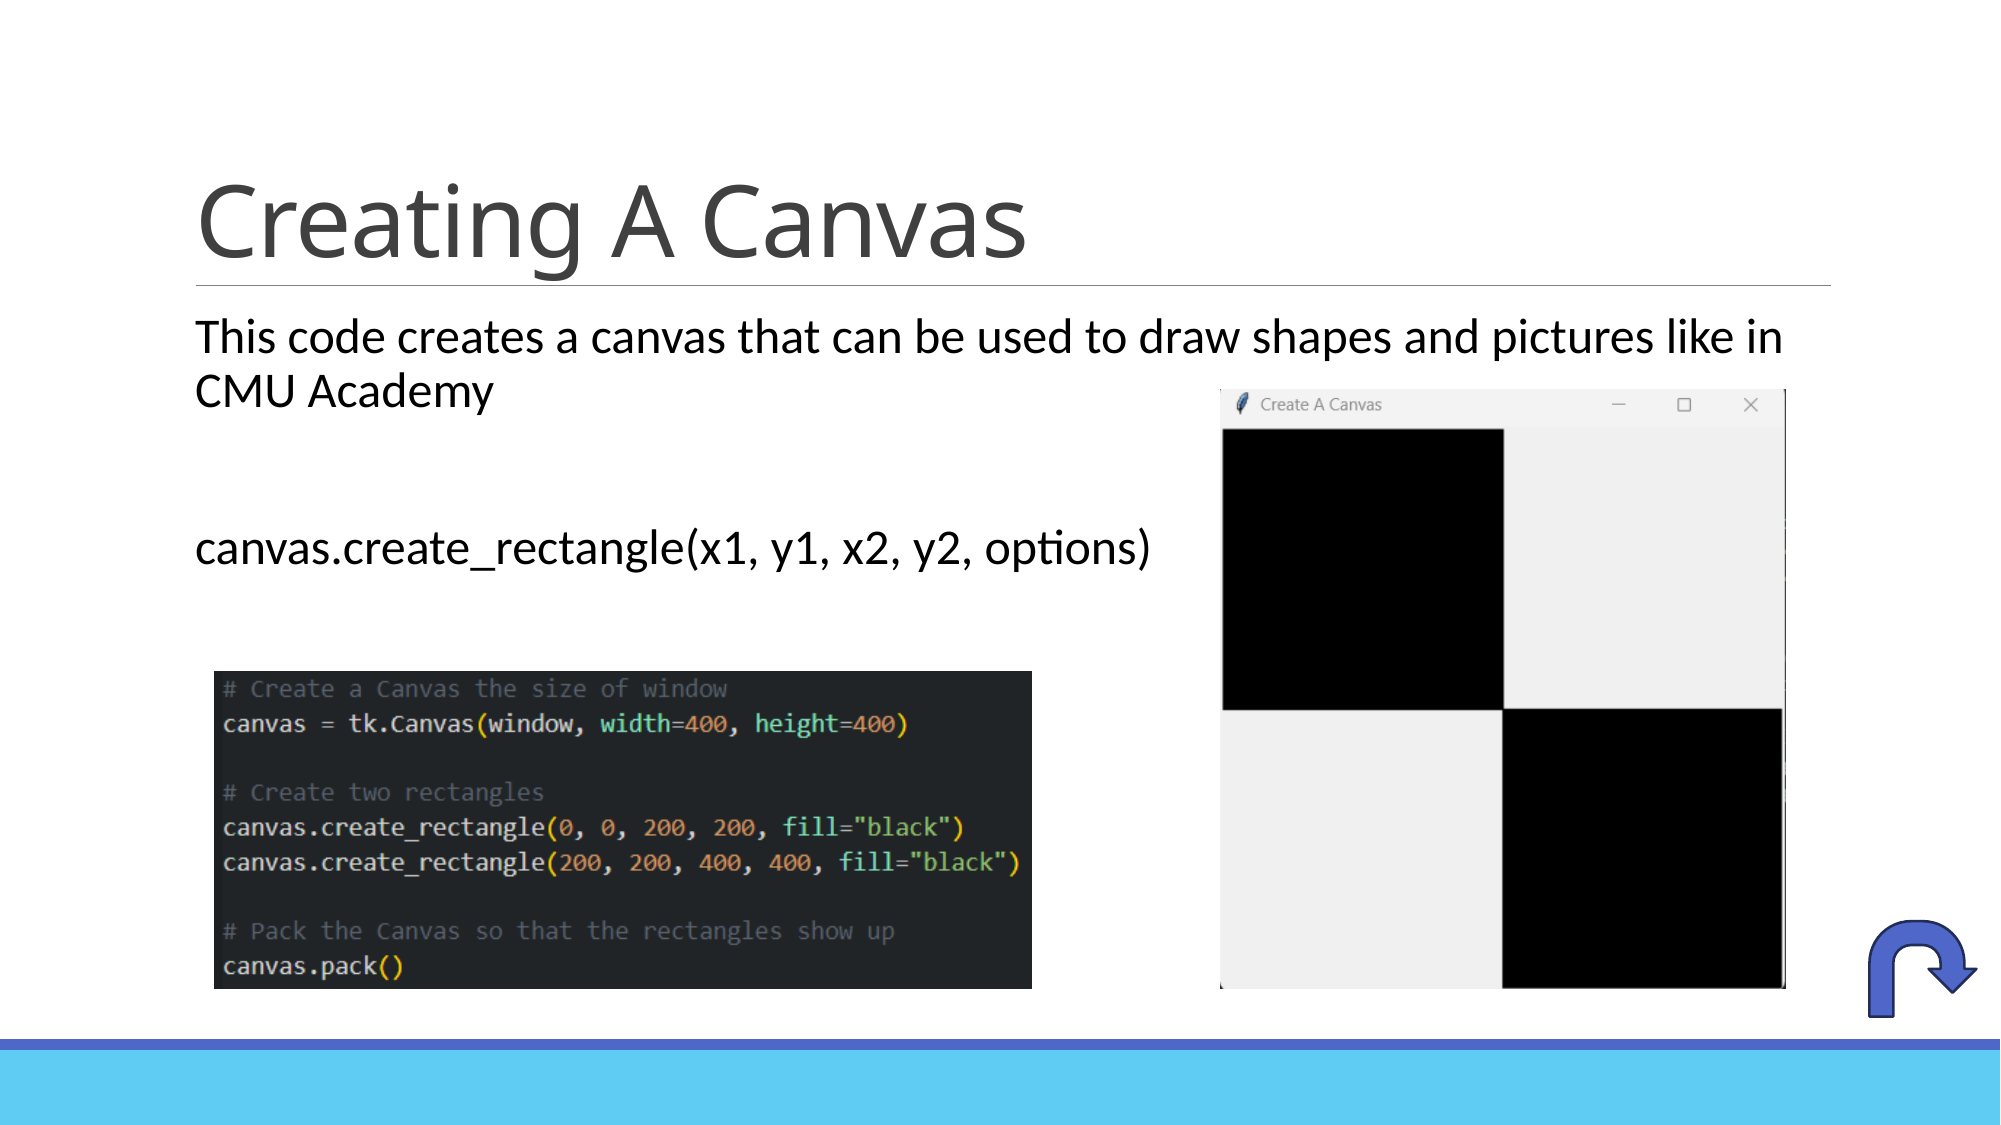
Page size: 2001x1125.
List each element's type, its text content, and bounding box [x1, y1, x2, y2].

picture [213, 671, 1033, 990]
title Creating A Canvas [180, 47, 1830, 285]
list This code creates a canvas that can be used to draw shapes and pictures like in CMU Academy canvas.create_rectangle(x1, y1, x2, y2, options) [180, 302, 1830, 903]
picture [1219, 388, 1786, 990]
text_box [1868, 919, 1978, 1018]
